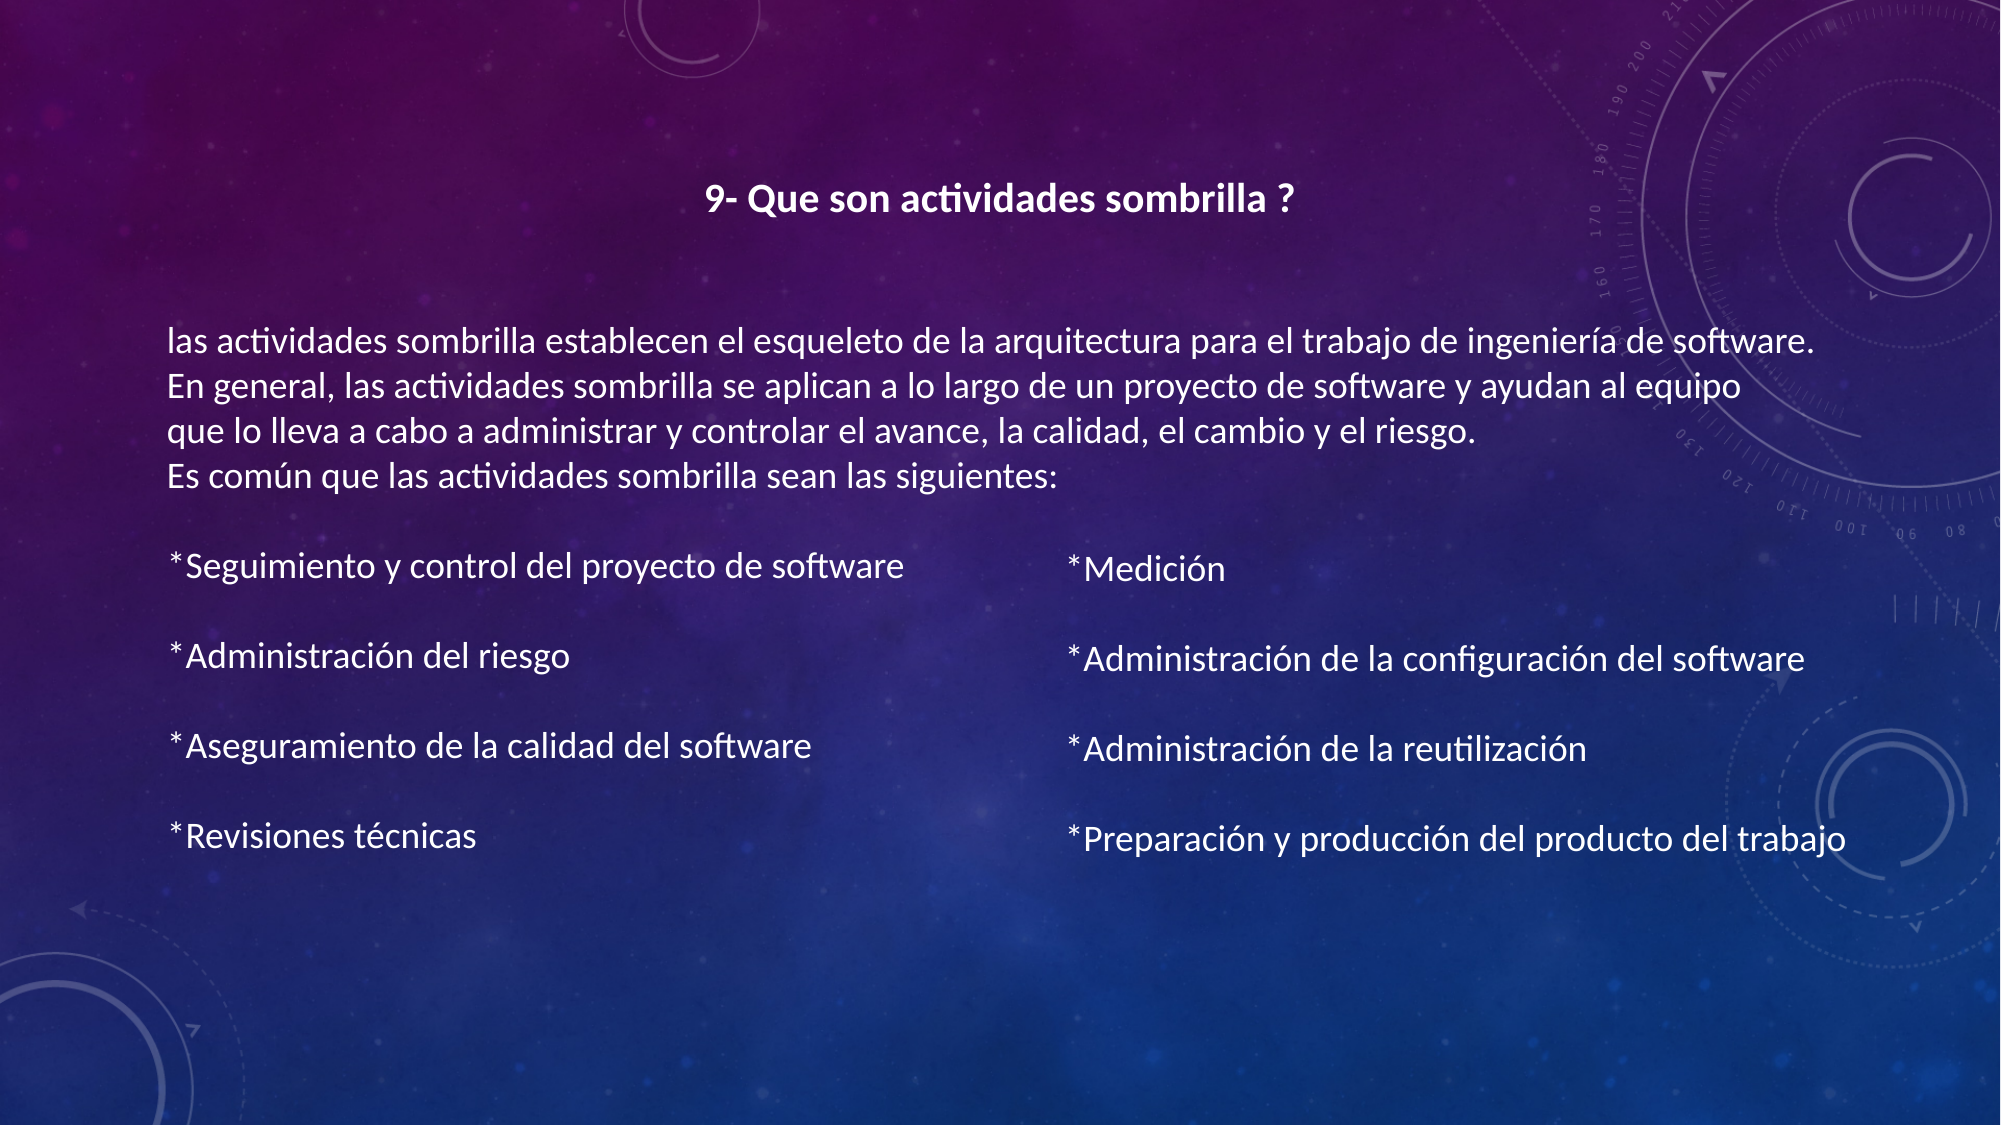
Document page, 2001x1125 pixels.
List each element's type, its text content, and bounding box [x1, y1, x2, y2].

text_box *Medición *Administración de la configuración del software *Administración de la reutilización *Preparación y producción del producto del trabajo [1050, 536, 2000, 867]
text_box 9- Que son actividades sombrilla ? las actividades sombrilla establecen el esqueleto de la arquitectura para el trabajo de ingeniería de software. En general, las actividades sombrilla se aplican a lo largo de un proyecto de software y ayudan al equipo que lo lleva a cabo a administrar y controlar el avance, la calidad, el cambio y el riesgo. Es común que las actividades sombrilla sean las siguientes: *Seguimiento y control del proyecto de software *Administración del riesgo *Aseguramiento de la calidad del software *Revisiones técnicas [152, 163, 1848, 864]
picture [0, 0, 2001, 1125]
